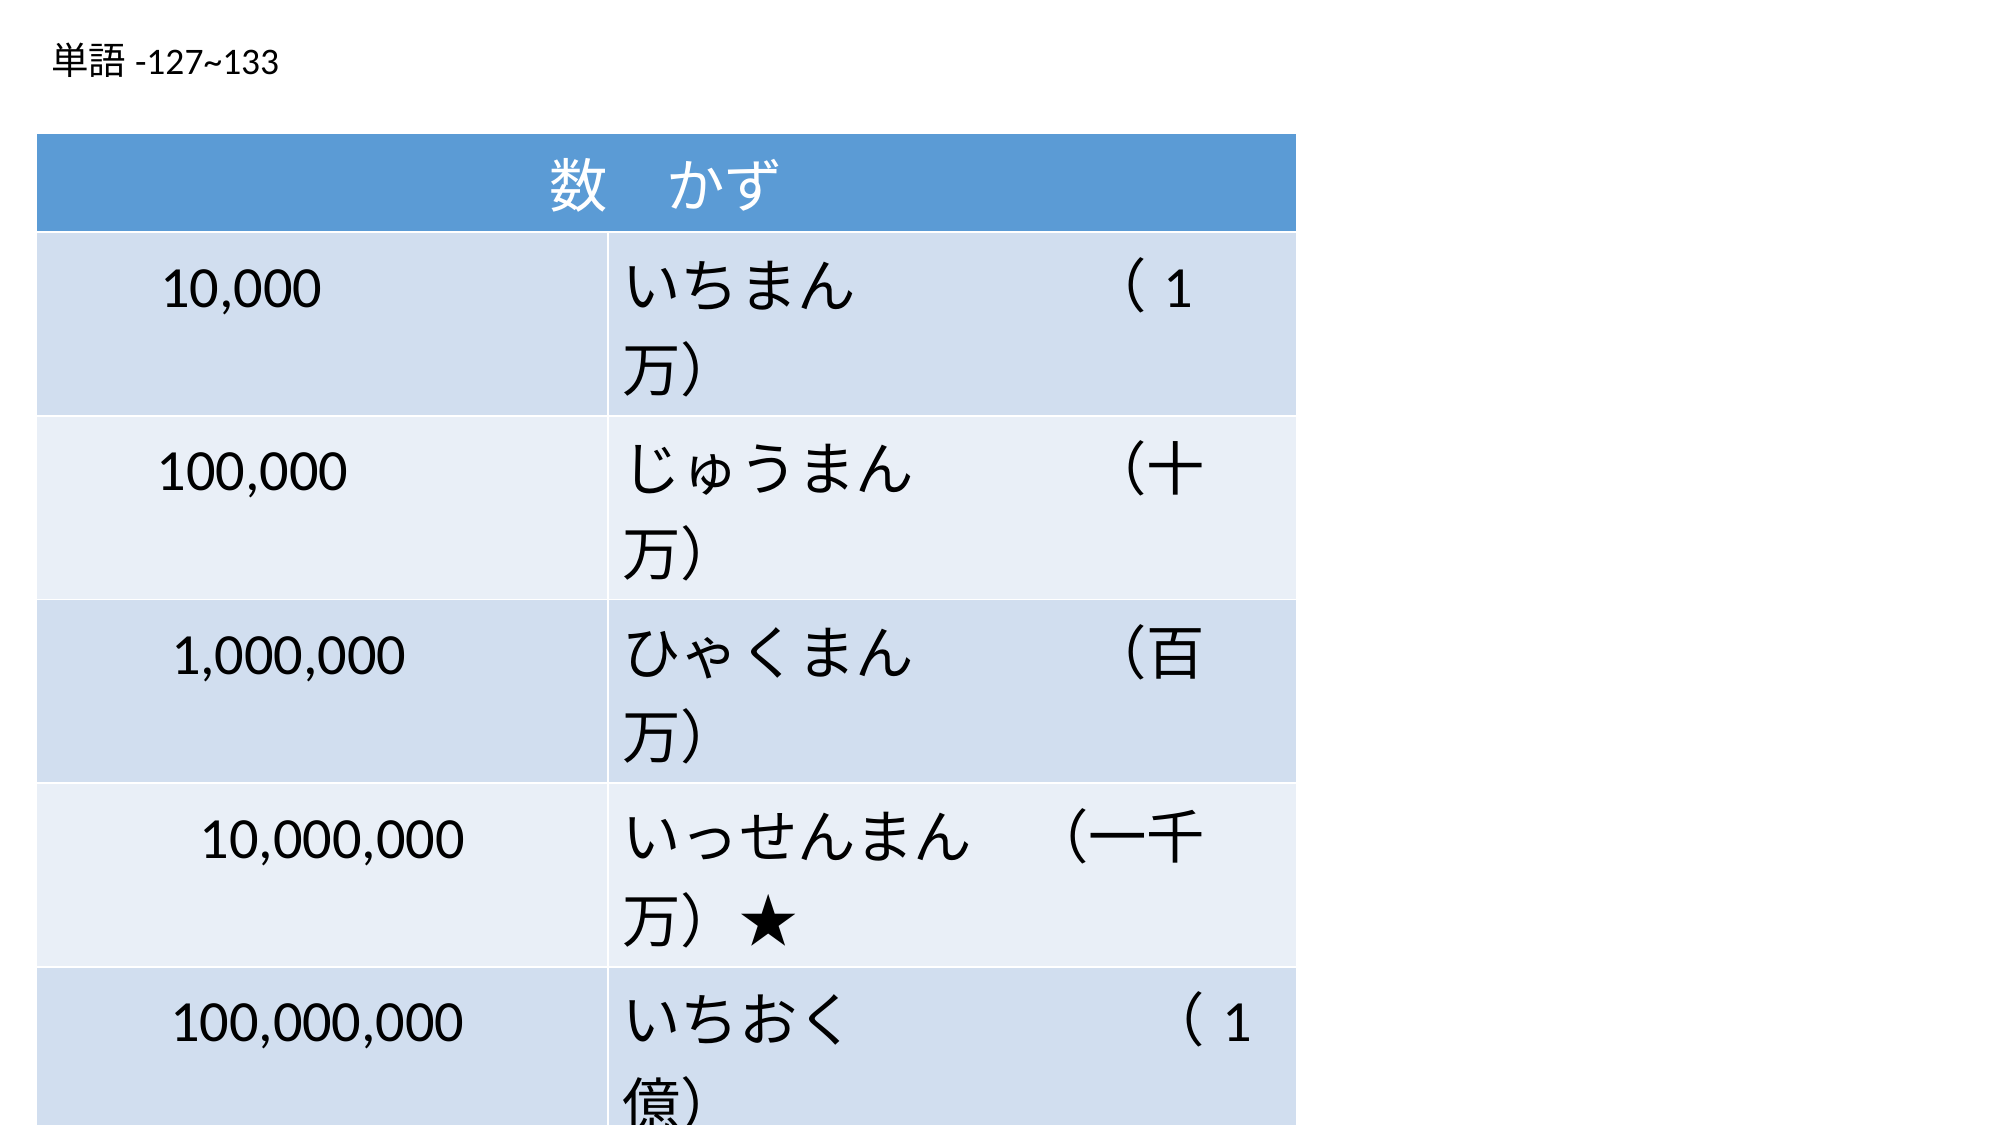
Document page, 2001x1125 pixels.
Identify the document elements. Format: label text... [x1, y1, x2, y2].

table_header 数 かず [37, 134, 1296, 231]
table_cell 1,000,000 [37, 600, 607, 782]
text_box 単語-127~133 [36, 29, 332, 89]
table_cell 10,000 [37, 233, 607, 415]
table_cell ひゃくまん （百万） [609, 600, 1296, 782]
table_cell じゅうまん （十万） [609, 417, 1296, 599]
table_cell いちおく （1億） [609, 968, 1296, 1125]
table_cell 100,000,000 [37, 968, 607, 1125]
table_cell 100,000 [37, 417, 607, 599]
table_cell いっせんまん （一千万）★ [609, 784, 1296, 966]
table_cell 10,000,000 [37, 784, 607, 966]
table_cell いちまん （1万） [609, 233, 1296, 415]
